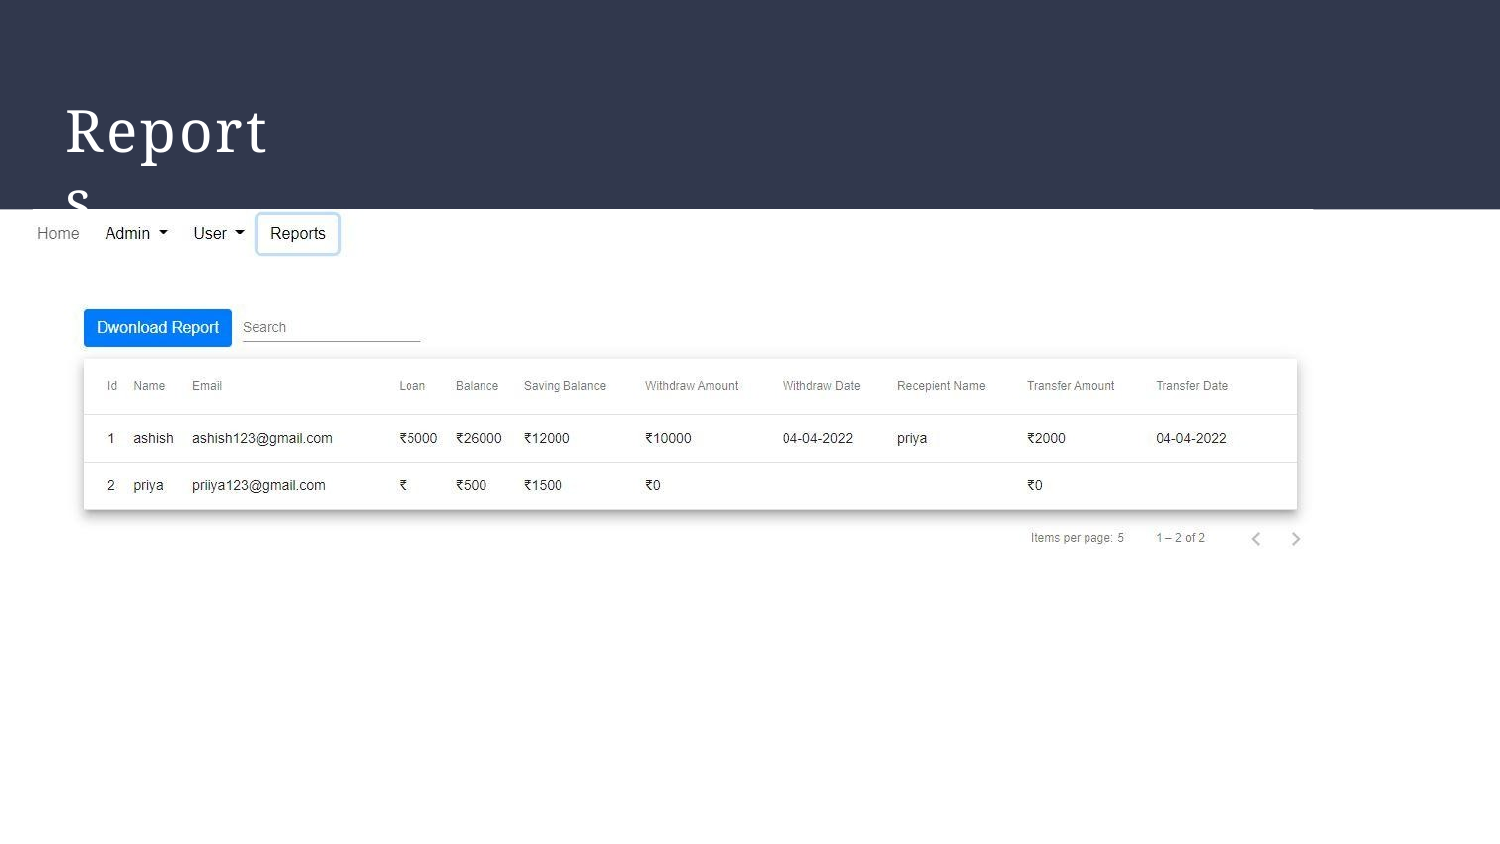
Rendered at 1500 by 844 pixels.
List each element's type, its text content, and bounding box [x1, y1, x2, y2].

text_box [32, 209, 1314, 549]
title Reports [63, 91, 293, 209]
